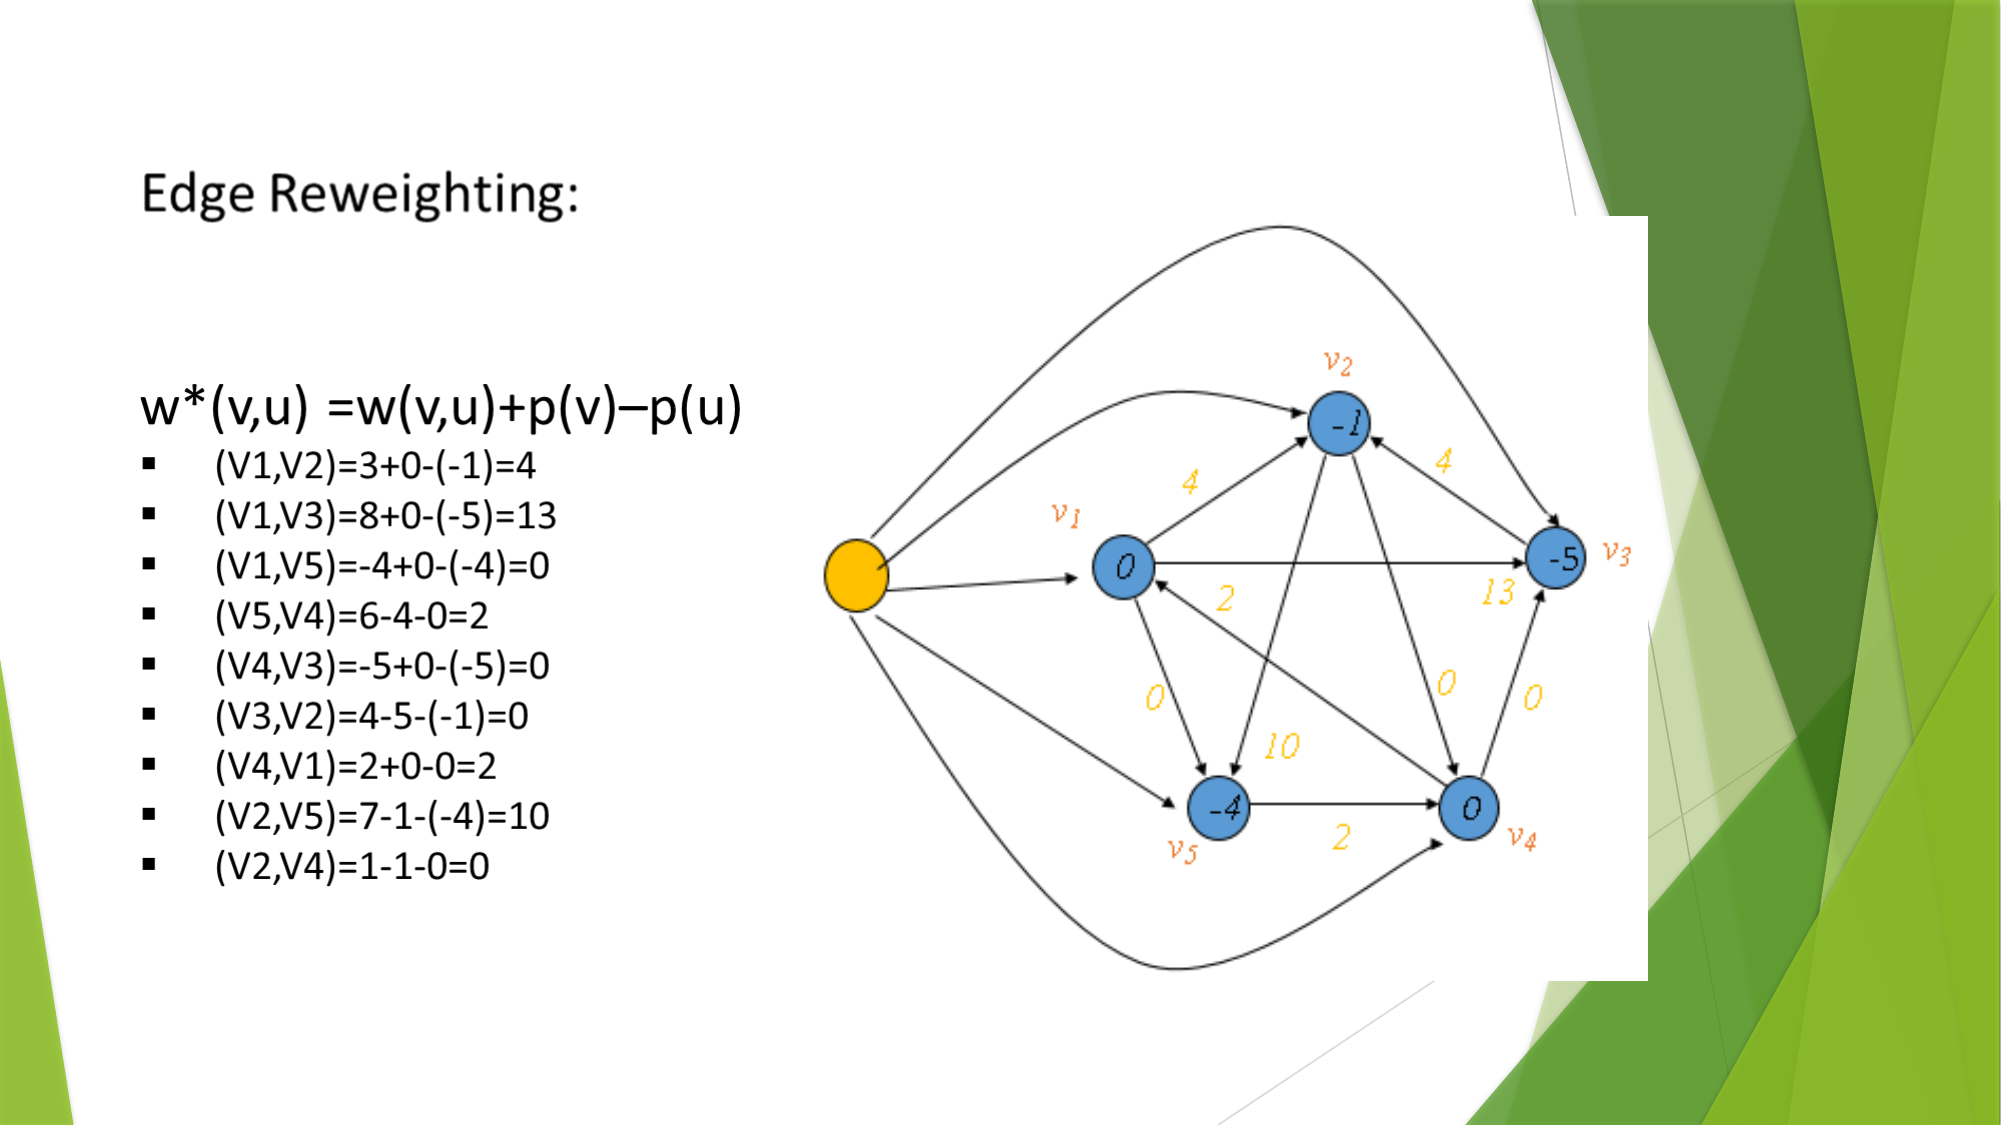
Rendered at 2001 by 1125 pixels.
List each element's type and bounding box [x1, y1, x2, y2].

picture [104, 351, 780, 915]
picture [104, 136, 617, 264]
list [797, 216, 1649, 981]
